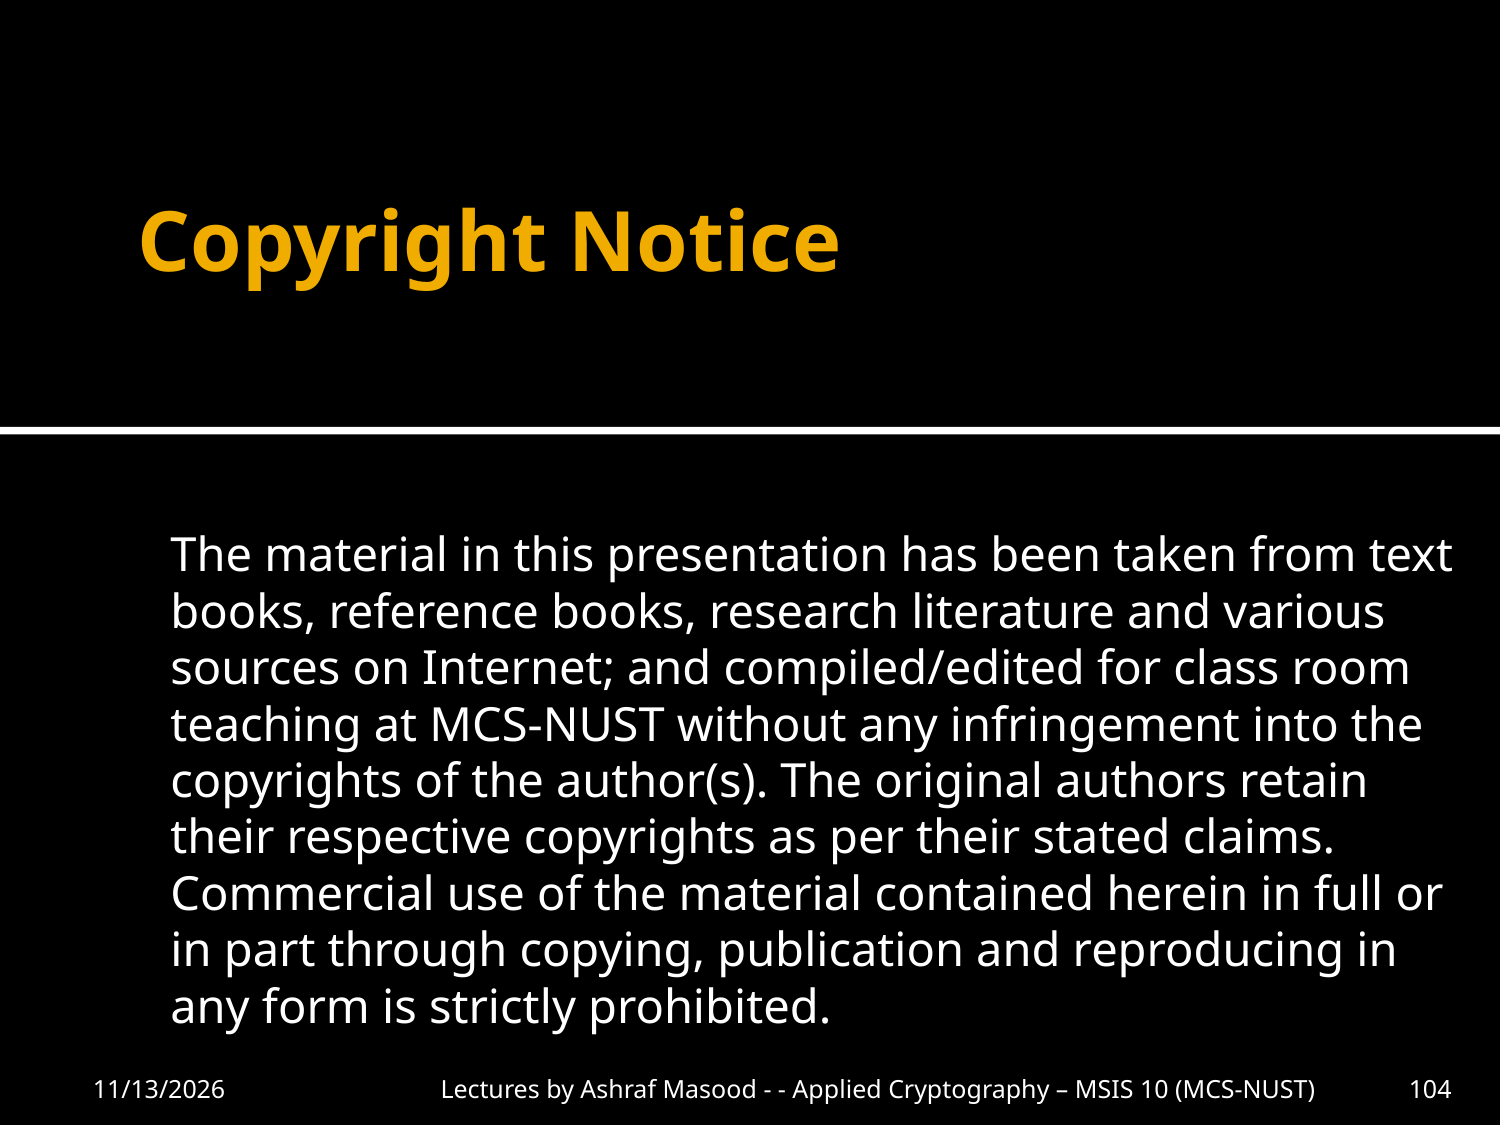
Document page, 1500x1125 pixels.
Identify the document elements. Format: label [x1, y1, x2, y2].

slide_number [75, 1062, 425, 1108]
footer [433, 1062, 1337, 1108]
text_box [146, 524, 1463, 1050]
slide_number [1345, 1062, 1467, 1108]
title [123, 19, 1438, 288]
